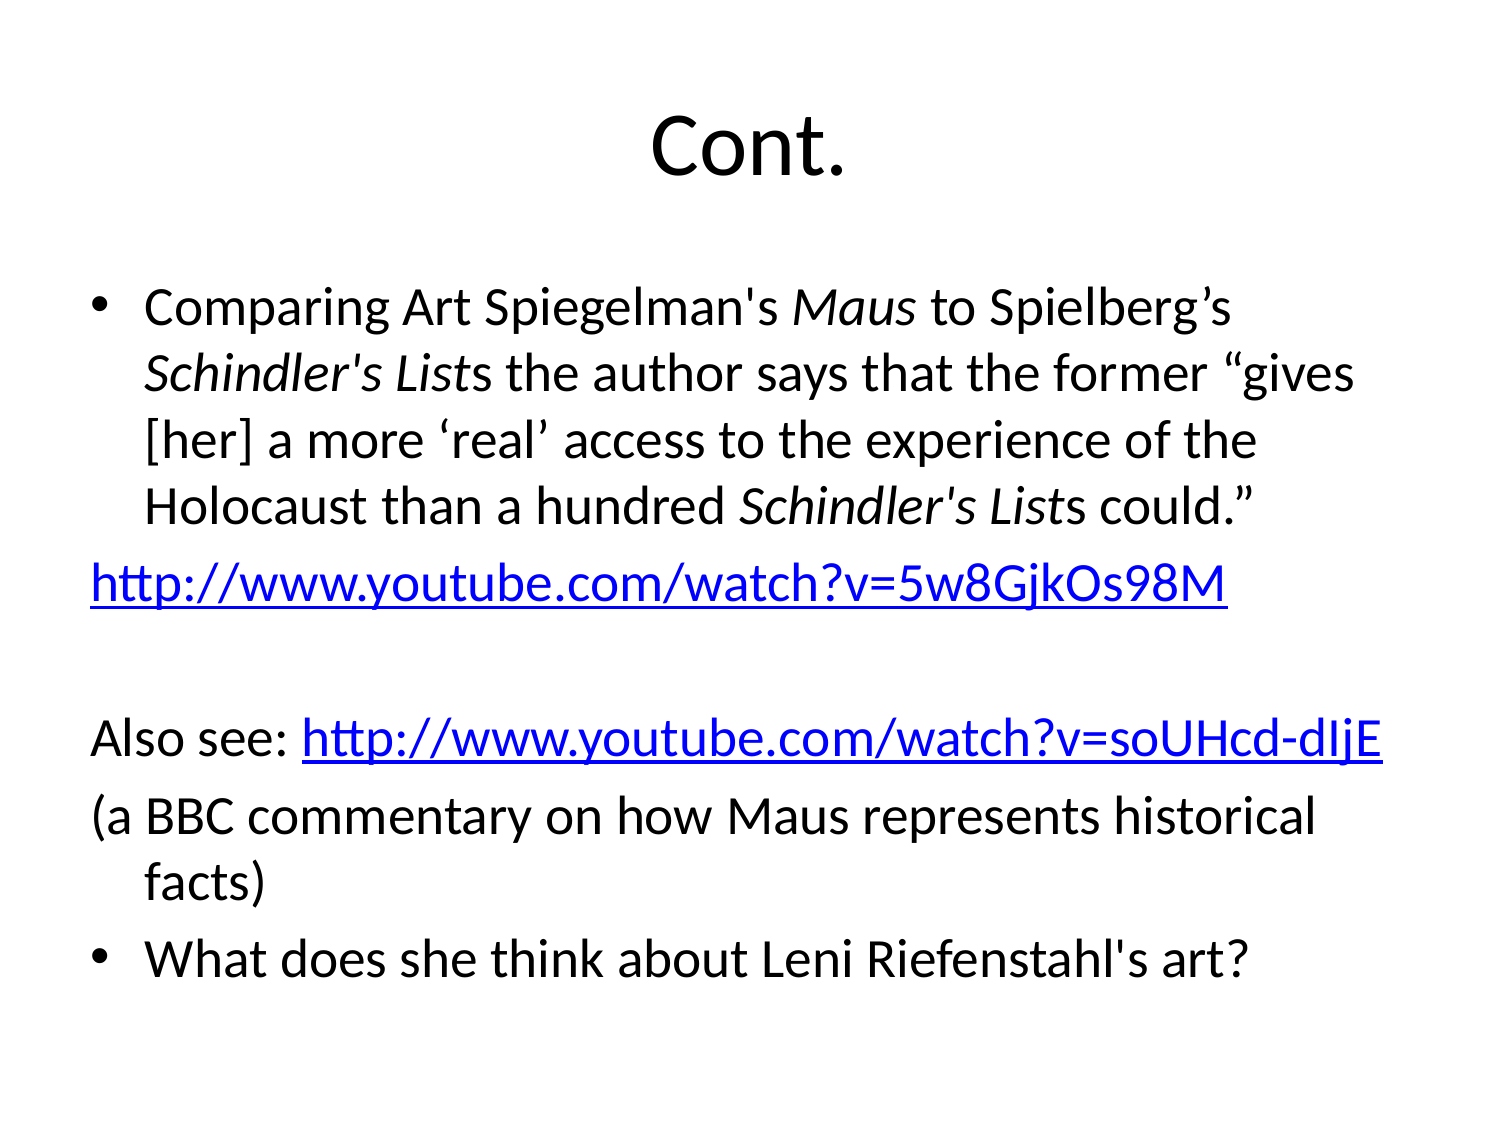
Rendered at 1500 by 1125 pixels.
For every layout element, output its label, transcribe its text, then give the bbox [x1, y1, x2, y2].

list Comparing Art Spiegelman's Maus to Spielberg’s Schindler's Lists the author says that the former “gives [her] a more ‘real’ access to the experience of the Holocaust than a hundred Schindler's Lists could.” http://www.youtube.com/watch?v=5w8GjkOs98M Also see: http://www.youtube.com/watch?v=soUHcd-dIjE (a BBC commentary on how Maus represents historical facts) What does she think about Leni Riefenstahl's art? [75, 262, 1425, 1005]
title Cont. [75, 45, 1425, 233]
